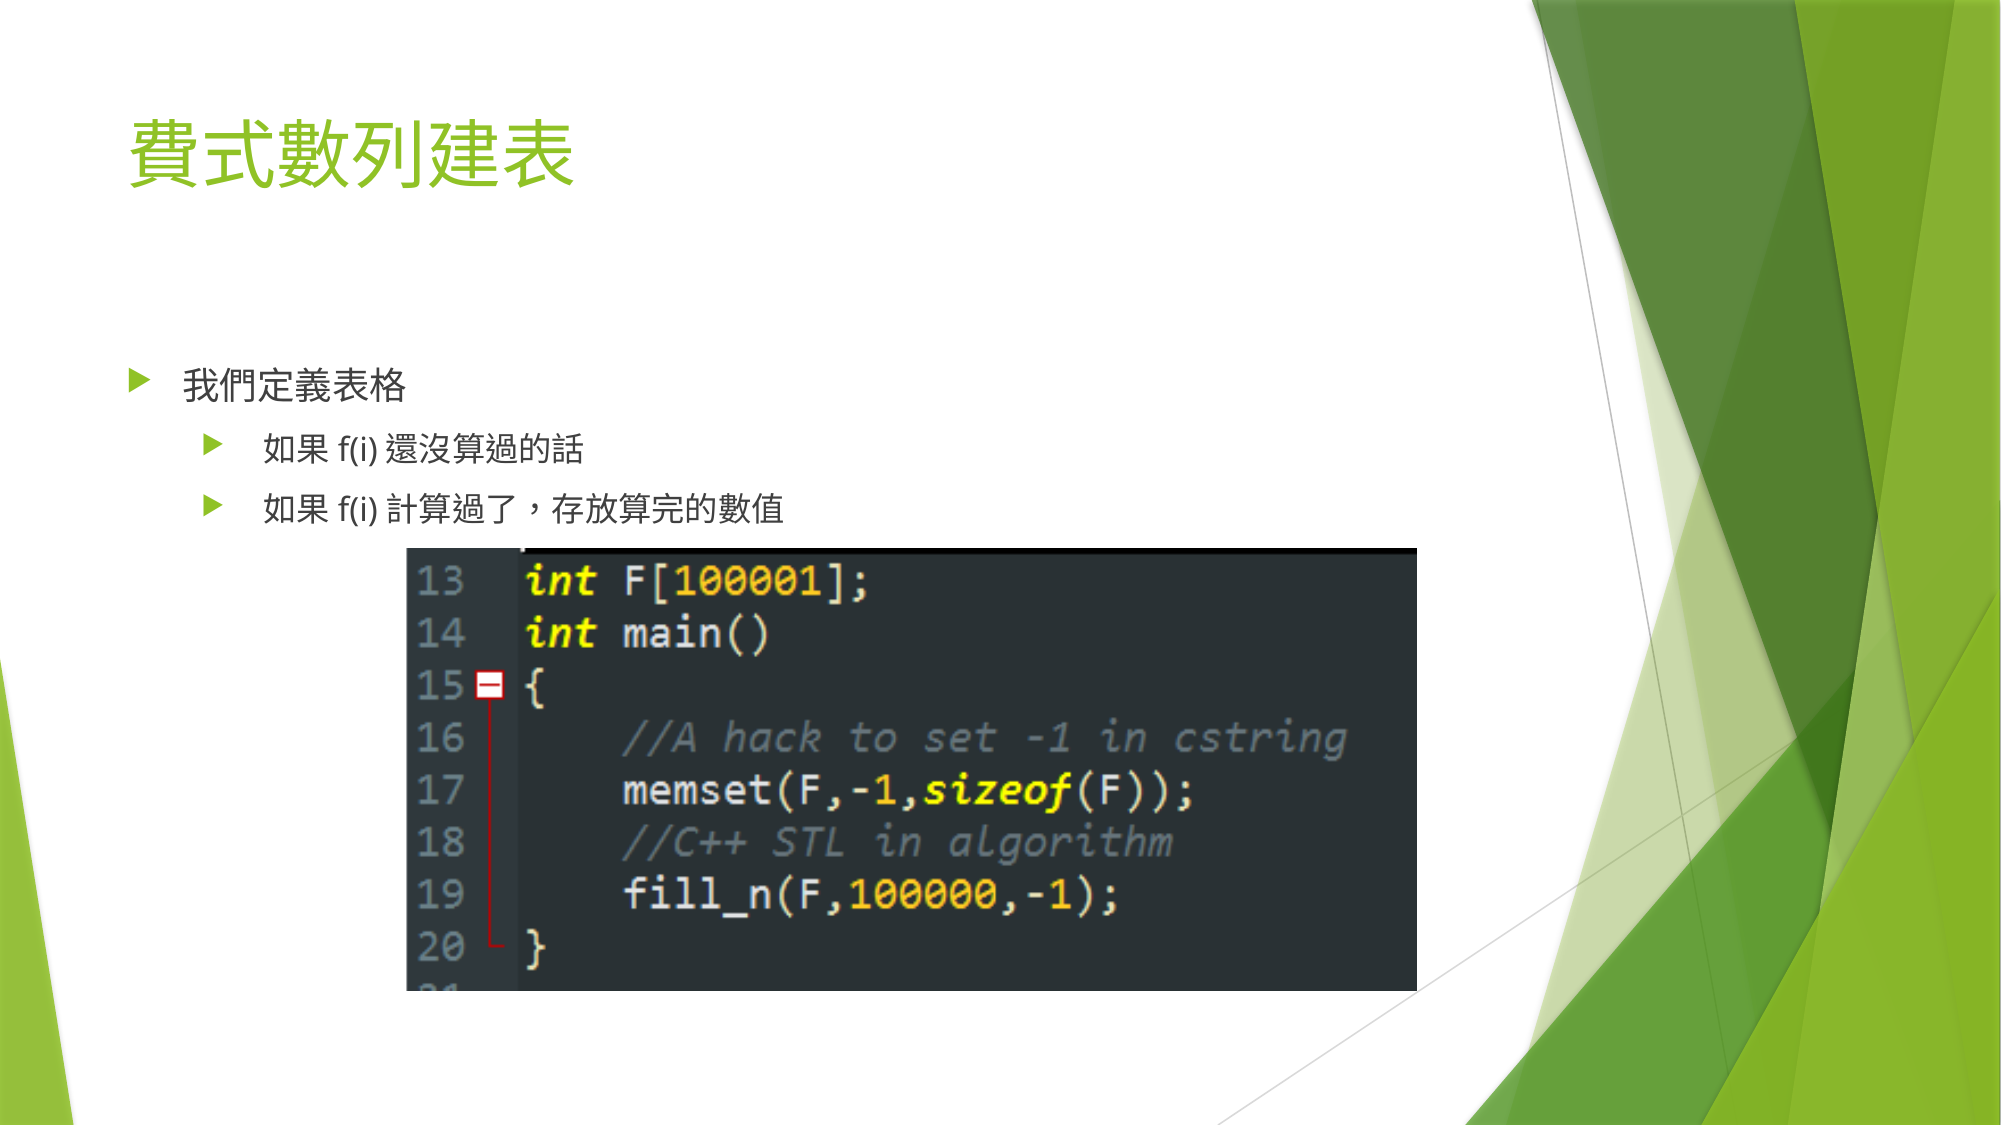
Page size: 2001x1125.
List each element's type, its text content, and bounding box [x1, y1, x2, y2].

picture [405, 547, 1417, 992]
title 費式數列建表 [111, 99, 1522, 317]
